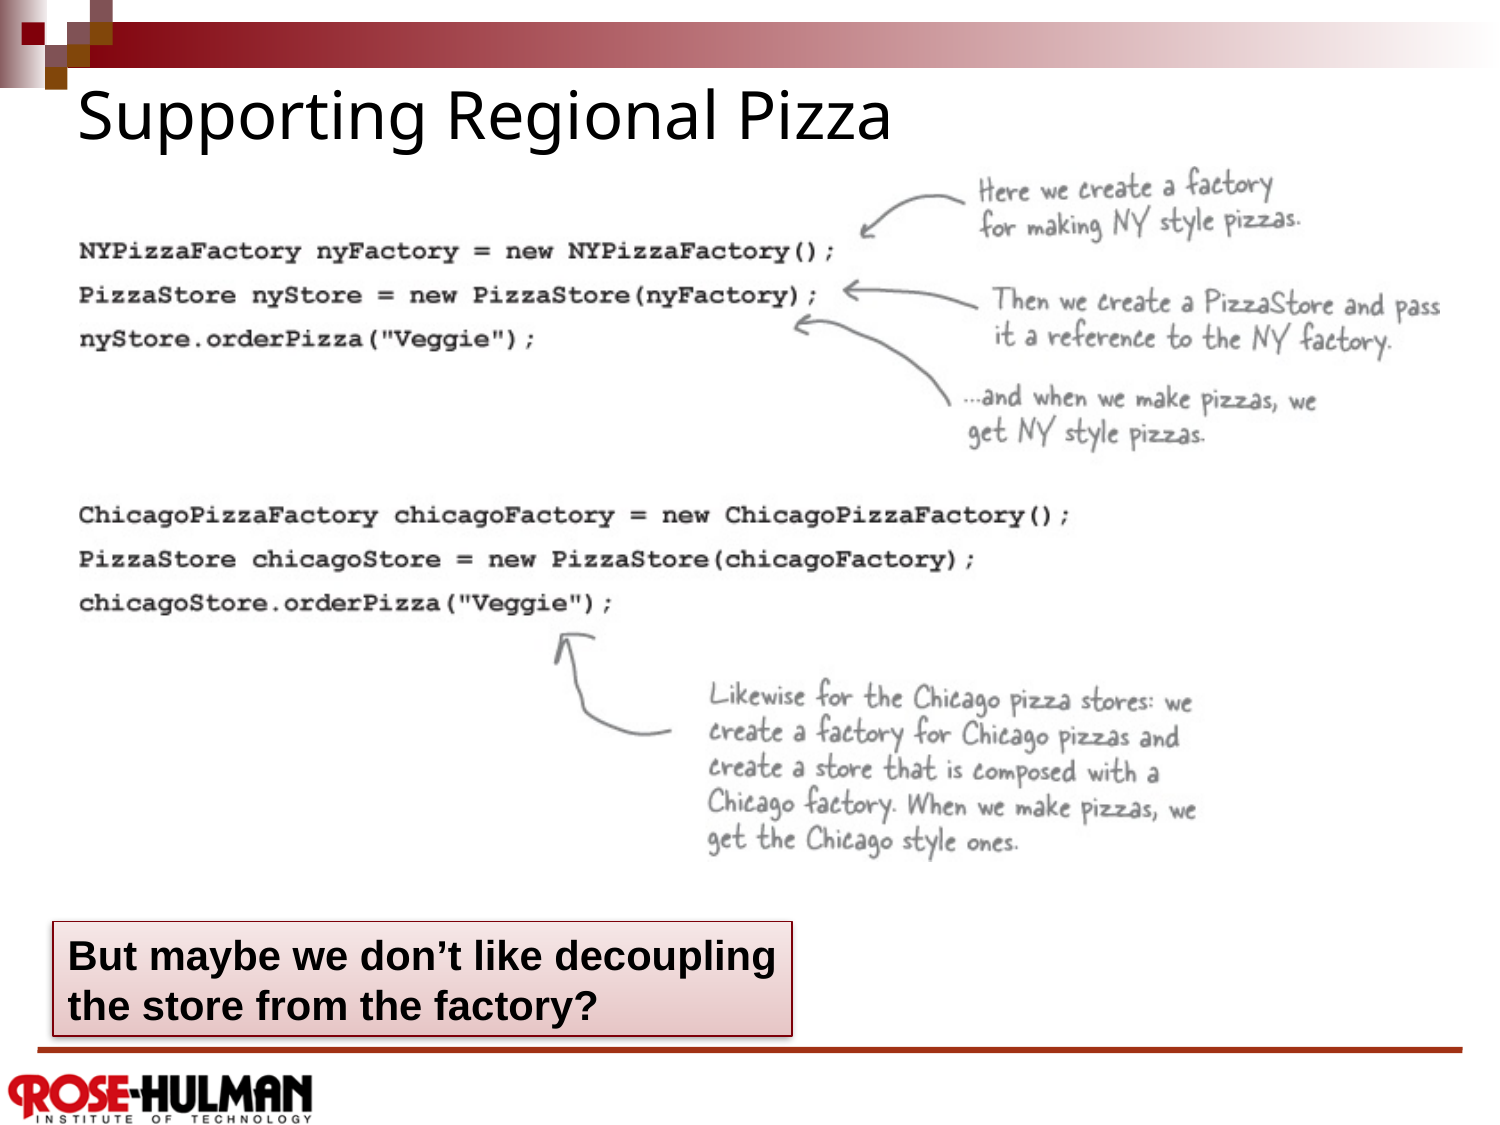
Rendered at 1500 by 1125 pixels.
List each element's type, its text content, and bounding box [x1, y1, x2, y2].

picture [0, 1071, 325, 1125]
title Supporting Regional Pizza [62, 62, 1413, 163]
text_box But maybe we don’t like decoupling the store from the factory? [52, 921, 793, 1037]
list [78, 166, 1440, 862]
